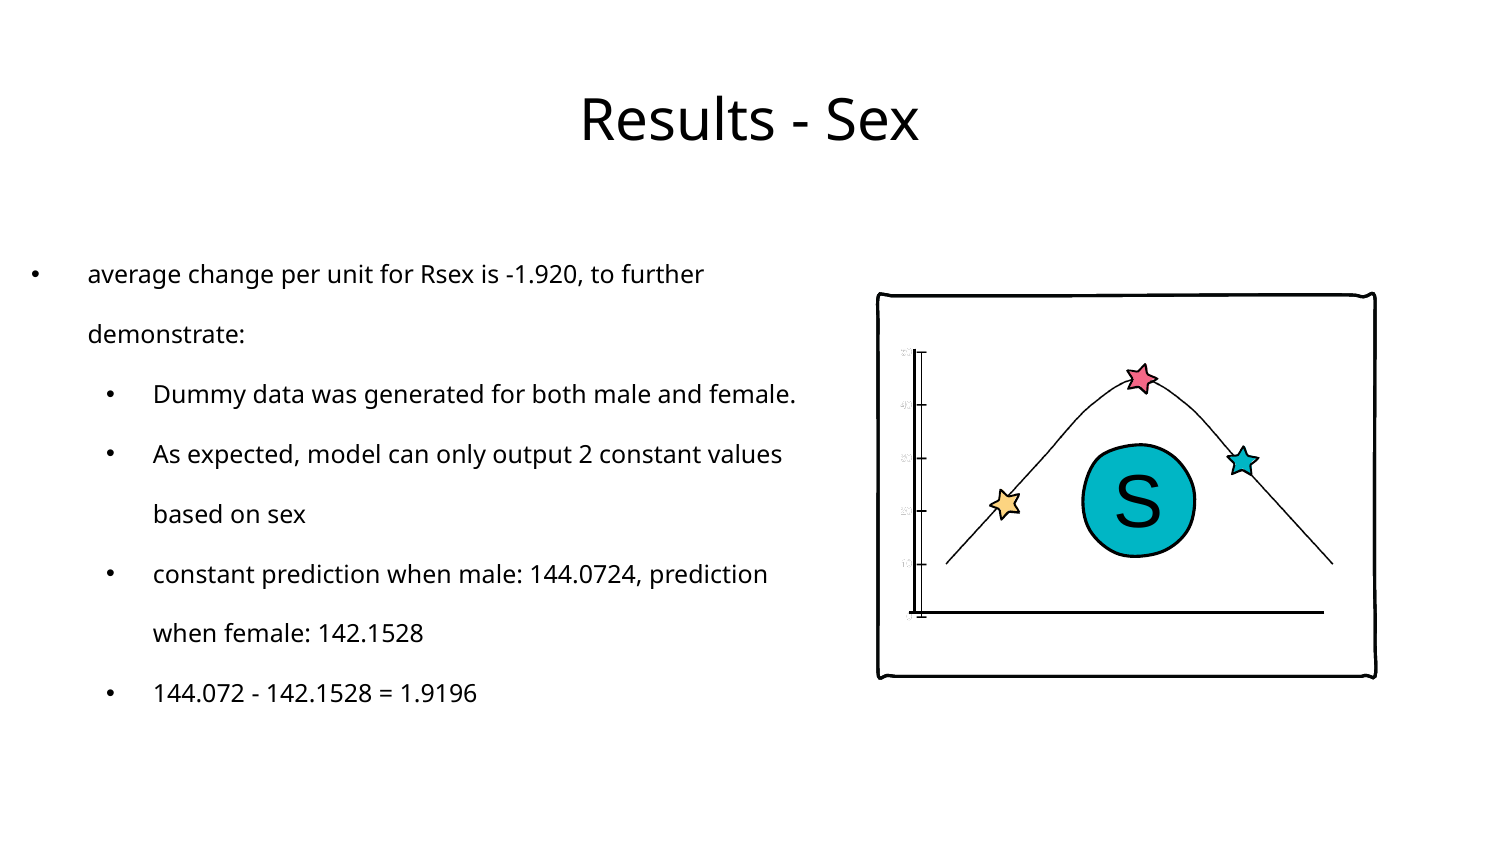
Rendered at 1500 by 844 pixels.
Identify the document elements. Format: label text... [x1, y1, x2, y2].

text_box average change per unit for Rsex is -1.920, to further demonstrate: Dummy data was generated for both male and female. As expected, model can only output 2 constant values based on sex constant prediction when male: 144.0724, prediction when female: 142.1528 144.072 - 142.1528 = 1.9196 [16, 221, 848, 716]
picture [880, 332, 1373, 637]
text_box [909, 348, 1325, 613]
title Results - Sex [75, 67, 1425, 162]
